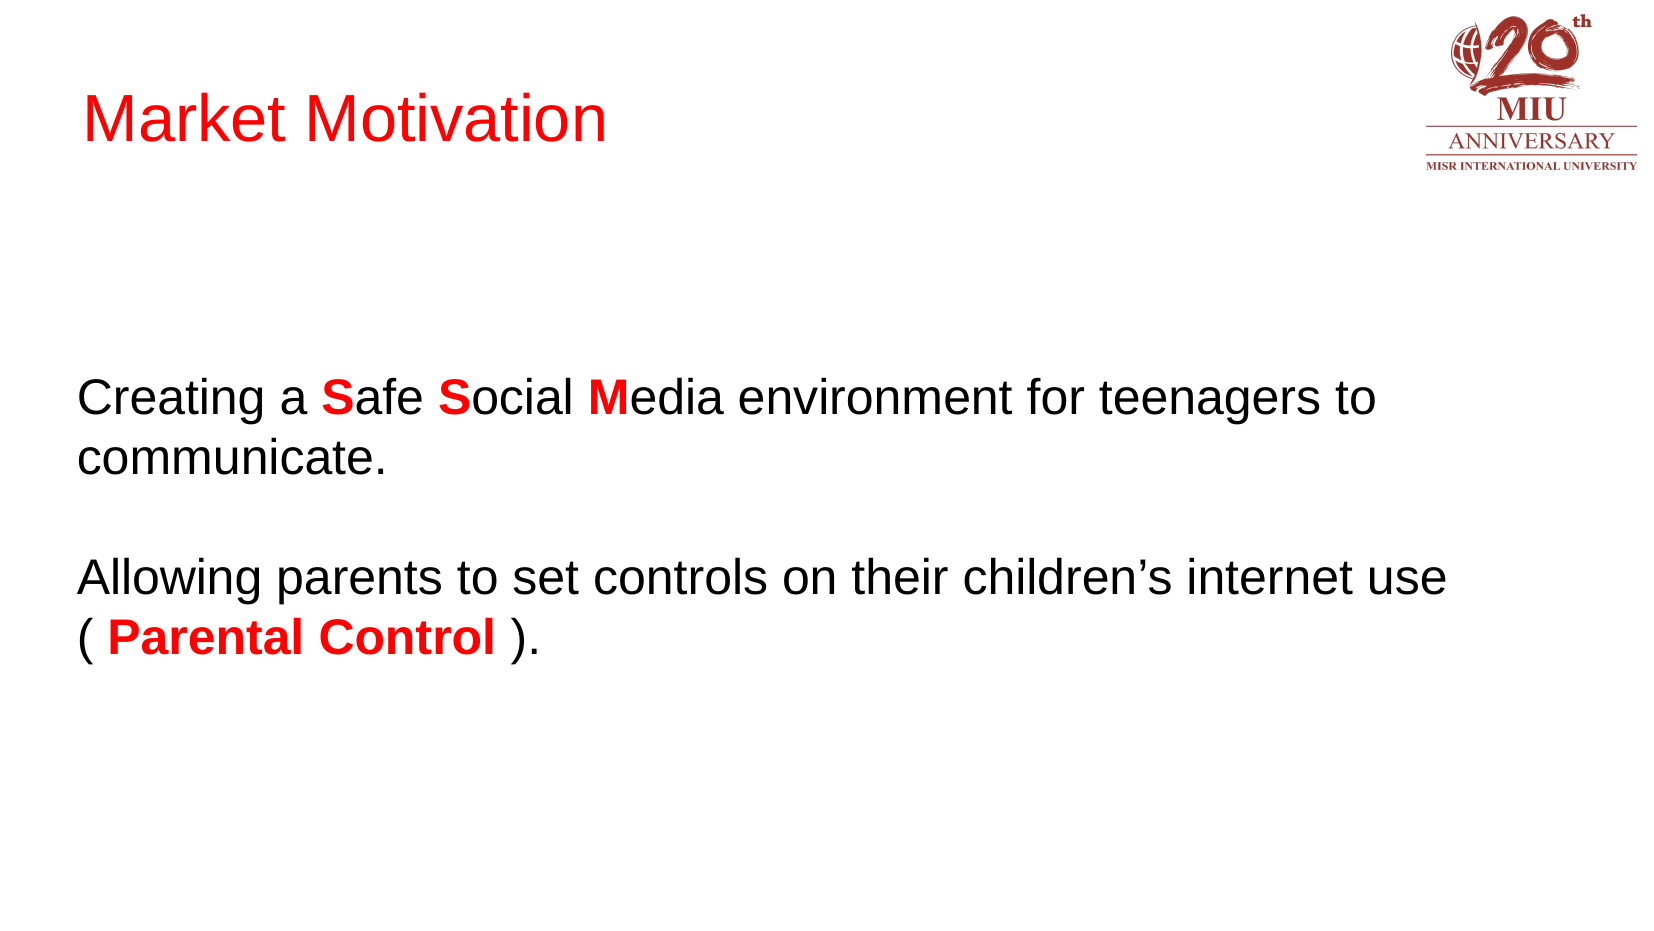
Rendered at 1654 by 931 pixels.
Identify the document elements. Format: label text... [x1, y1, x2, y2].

title Market Motivation [82, 37, 1571, 193]
picture [1426, 14, 1638, 178]
subtitle Creating a Safe Social Media environment for teenagers to communicate. Allowing parents to set controls on their children’s internet use ( Parental Control ). [76, 202, 1565, 828]
